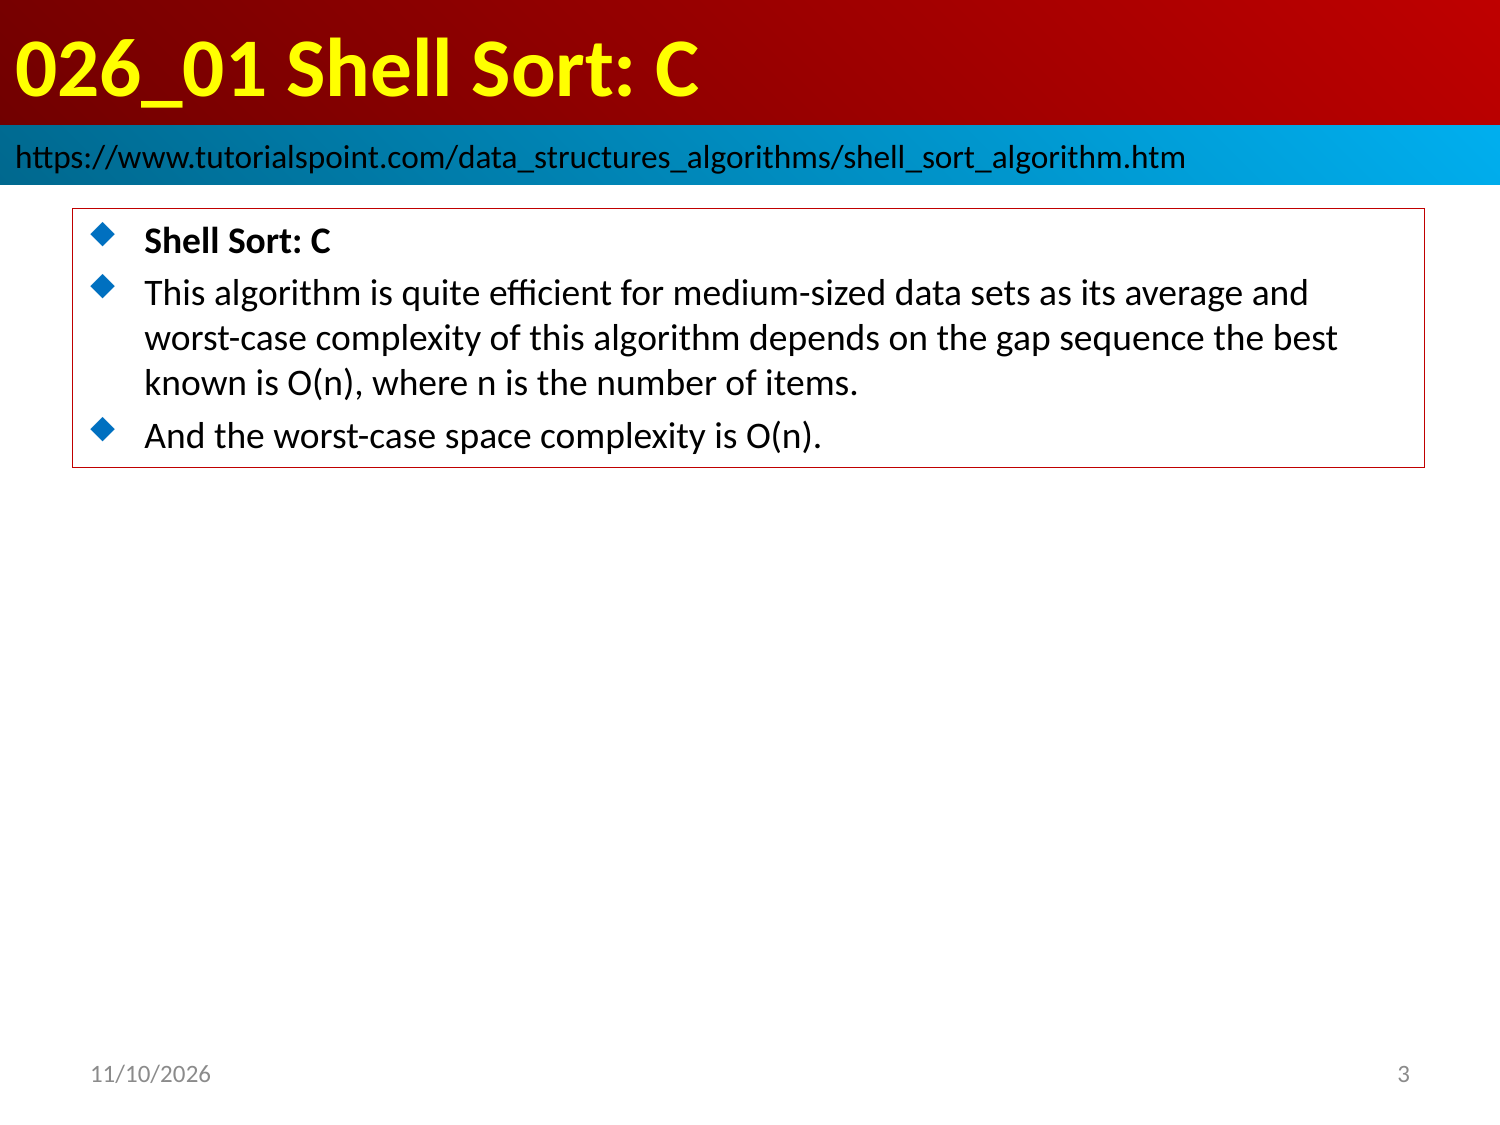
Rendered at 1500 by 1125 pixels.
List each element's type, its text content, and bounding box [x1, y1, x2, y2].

title 026_01 Shell Sort: C [0, 0, 1500, 125]
text_box https://www.tutorialspoint.com/data_structures_algorithms/shell_sort_algorithm.htm [0, 125, 1500, 185]
slide_number 3 [1074, 1042, 1425, 1103]
subtitle Shell Sort: C This algorithm is quite efficient for medium-sized data sets as its average and worst-case complexity of this algorithm depends on the gap sequence the best known is Ο(n), where n is the number of items. And the worst-case space complexity is O(n). [72, 208, 1425, 468]
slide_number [75, 1042, 425, 1103]
